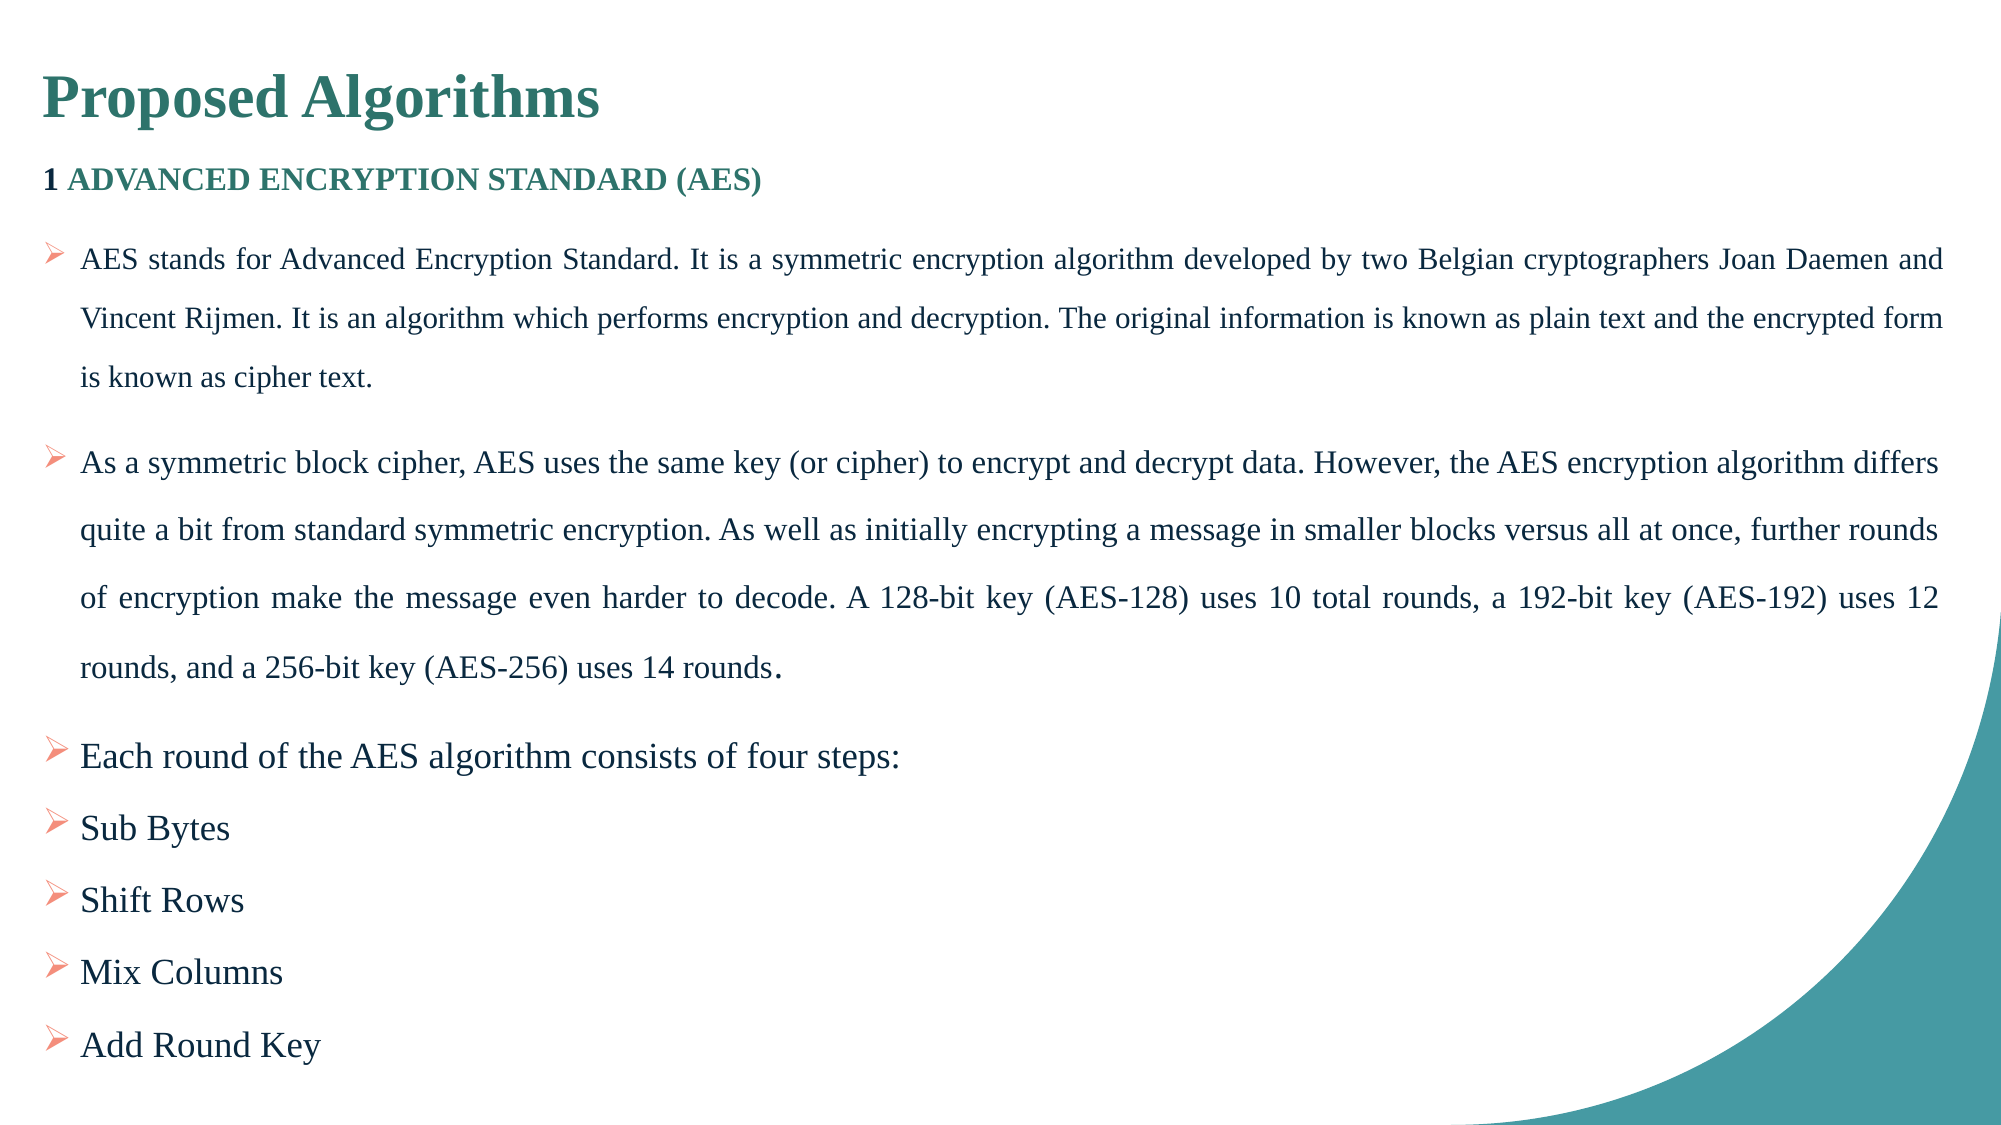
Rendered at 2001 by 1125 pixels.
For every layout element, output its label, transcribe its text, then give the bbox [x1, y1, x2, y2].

list Proposed Algorithms 1 ADVANCED ENCRYPTION STANDARD (AES) AES stands for Advanced Encryption Standard. It is a symmetric encryption algorithm developed by two Belgian cryptographers Joan Daemen and Vincent Rijmen. It is an algorithm which performs encryption and decryption. The original information is known as plain text and the encrypted form is known as cipher text. As a symmetric block cipher, AES uses the same key (or cipher) to encrypt and decrypt data. However, the AES encryption algorithm differs quite a bit from standard symmetric encryption. As well as initially encrypting a message in smaller blocks versus all at once, further rounds of encryption make the message even harder to decode. A 128-bit key (AES-128) uses 10 total rounds, a 192-bit key (AES-192) uses 12 rounds, and a 256-bit key (AES-256) uses 14 rounds. Each round of the AES algorithm consists of four steps: Sub Bytes Shift Rows Mix Columns Add Round Key [27, 33, 1959, 1076]
